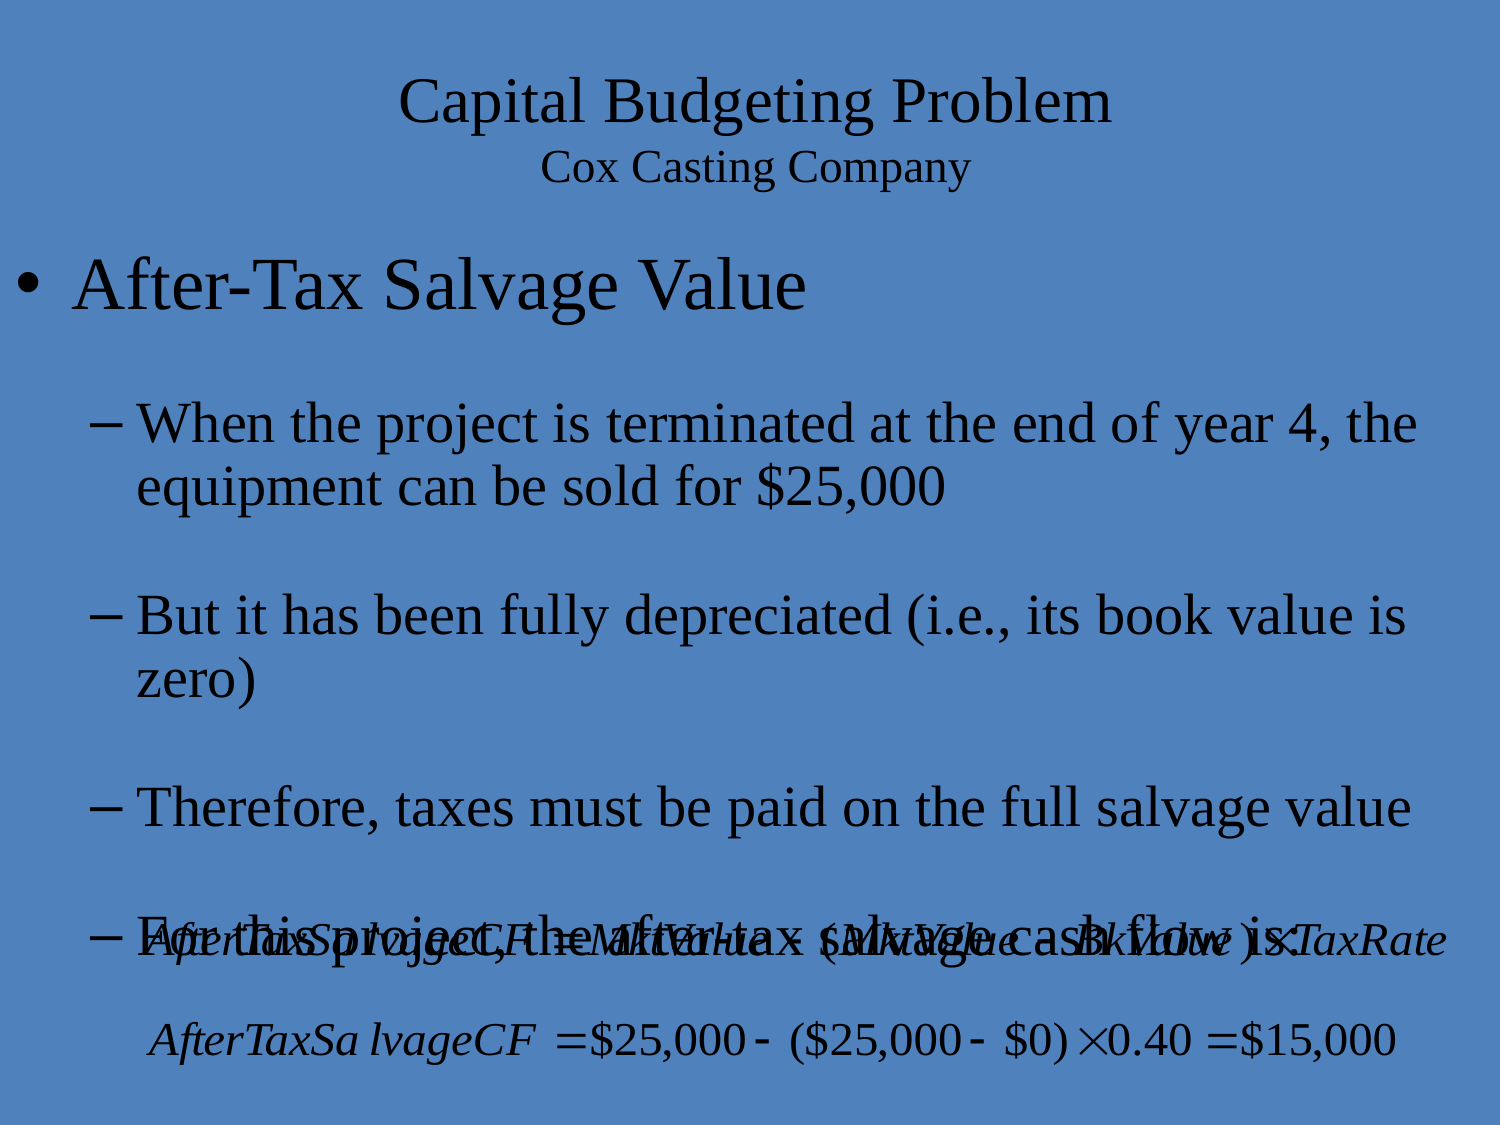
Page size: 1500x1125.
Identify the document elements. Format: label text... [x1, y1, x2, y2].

title Capital Budgeting Problem Cox Casting Company [50, 50, 1463, 200]
list After-Tax Salvage Value When the project is terminated at the end of year 4, the equipment can be sold for $25,000 But it has been fully depreciated (i.e., its book value is zero) Therefore, taxes must be paid on the full salvage value For this project, the after-tax salvage cash flow is: [0, 237, 1450, 1100]
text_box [137, 1012, 1406, 1076]
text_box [133, 912, 1463, 976]
